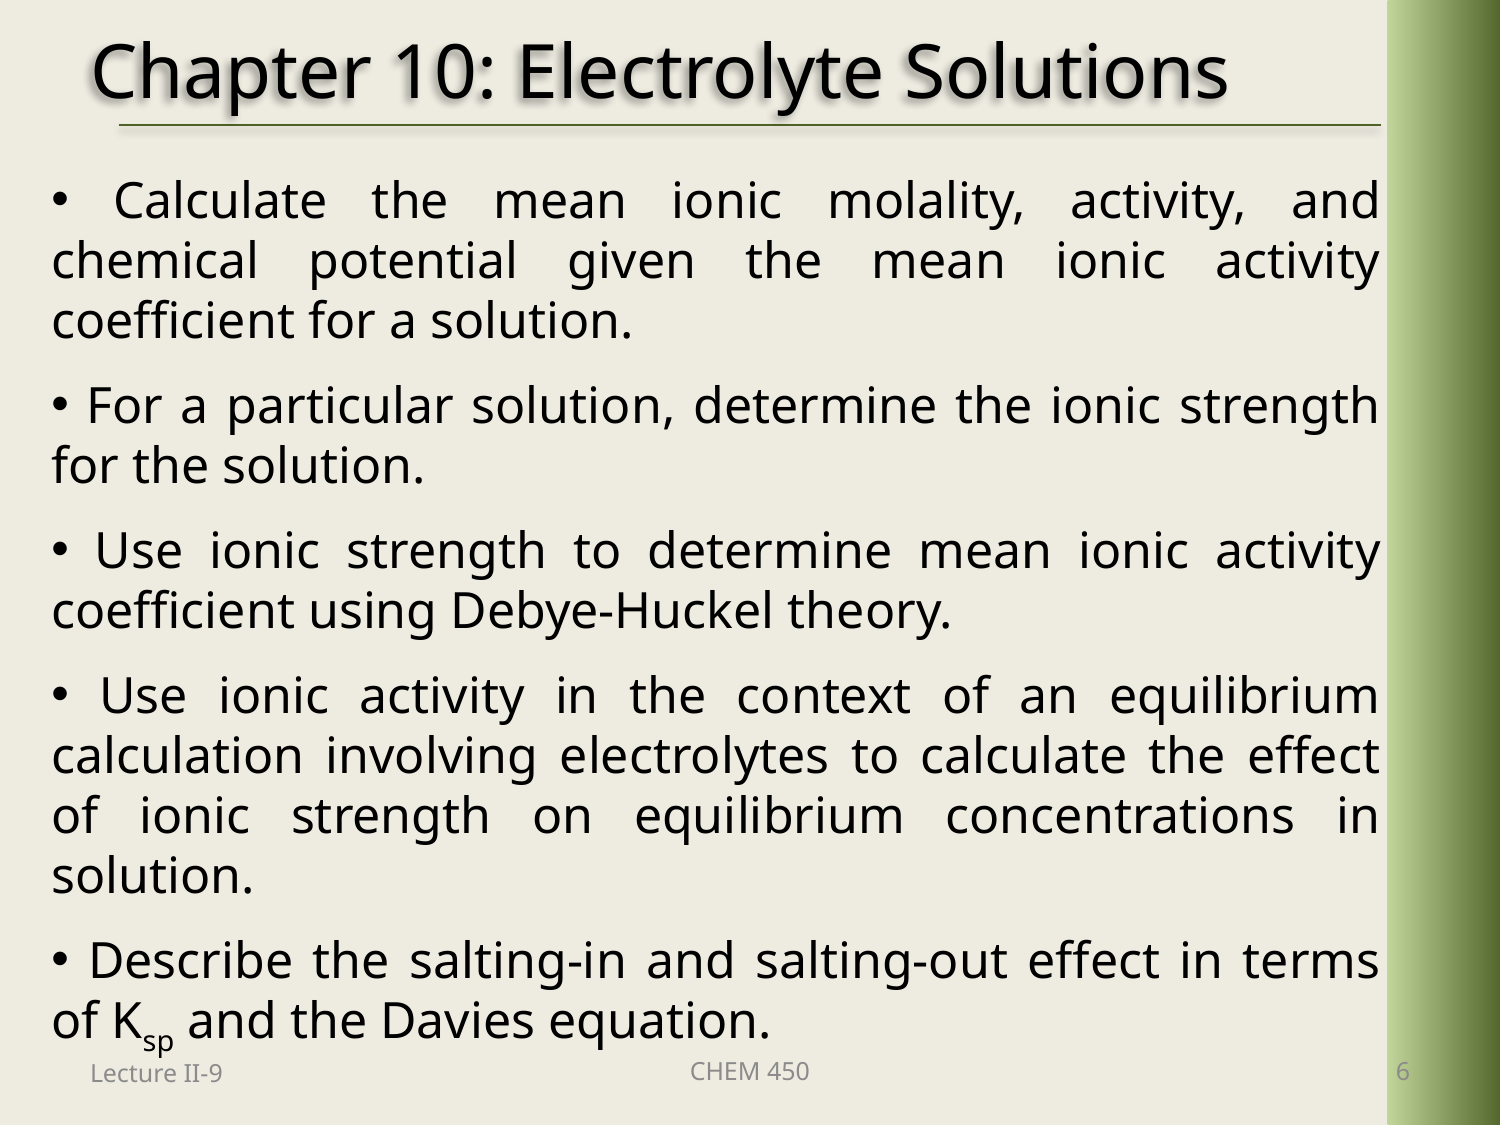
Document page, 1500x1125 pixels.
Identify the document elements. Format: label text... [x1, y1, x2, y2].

footer CHEM 450 [512, 1065, 988, 1103]
text_box Calculate the mean ionic molality, activity, and chemical potential given the mean ionic activity coefficient for a solution. For a particular solution, determine the ionic strength for the solution. Use ionic strength to determine mean ionic activity coefficient using Debye-Huckel theory. Use ionic activity in the context of an equilibrium calculation involving electrolytes to calculate the effect of ionic strength on equilibrium concentrations in solution. Describe the salting-in and salting-out effect in terms of Ksp and the Davies equation. [36, 161, 1396, 1065]
slide_number 6 [1074, 1042, 1425, 1103]
title Chapter 10: Electrolyte Solutions [75, 0, 1425, 163]
slide_number Lecture II-9 [75, 1065, 425, 1103]
